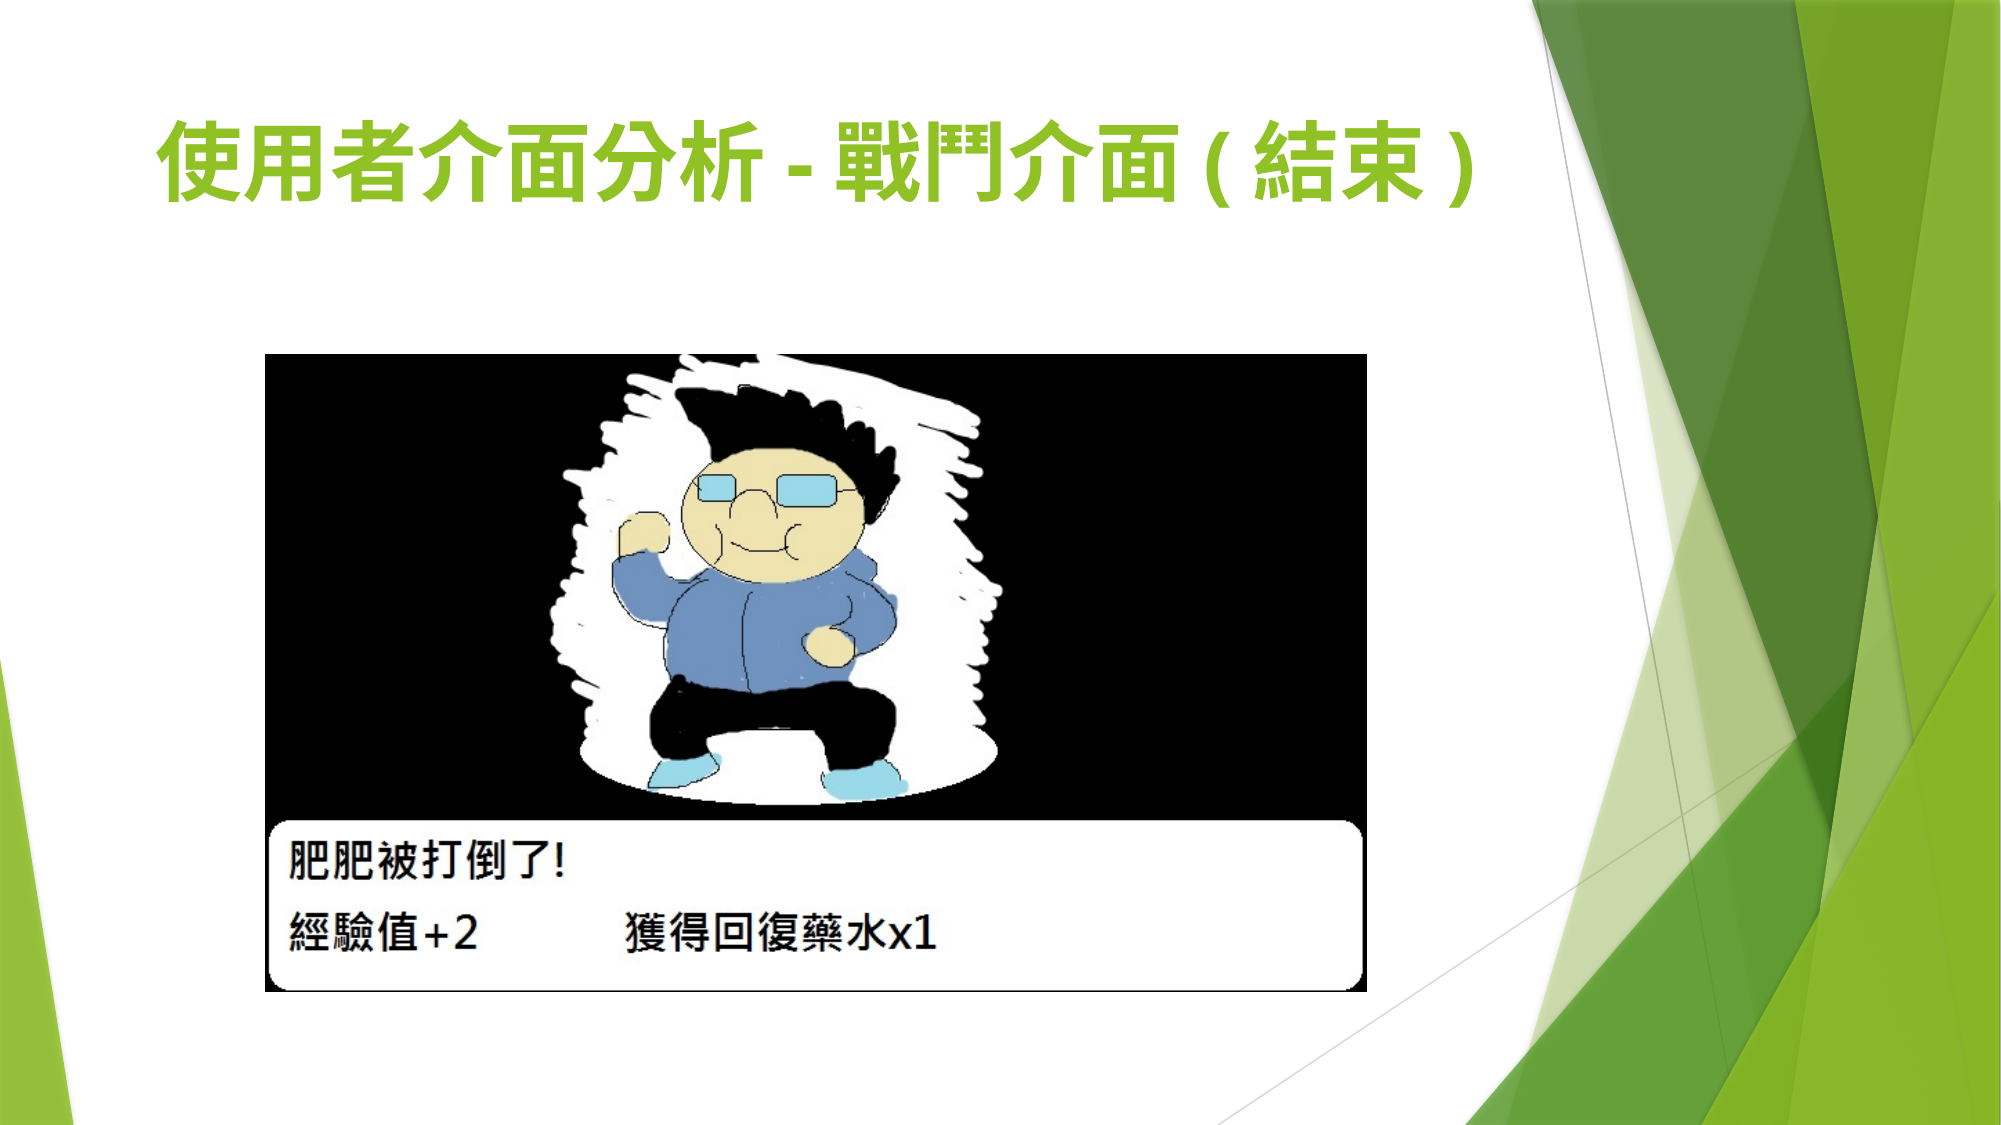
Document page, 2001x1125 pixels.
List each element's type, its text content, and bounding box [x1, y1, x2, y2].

title 使用者介面分析-戰鬥介面(結束) [111, 99, 1522, 317]
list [265, 353, 1368, 992]
